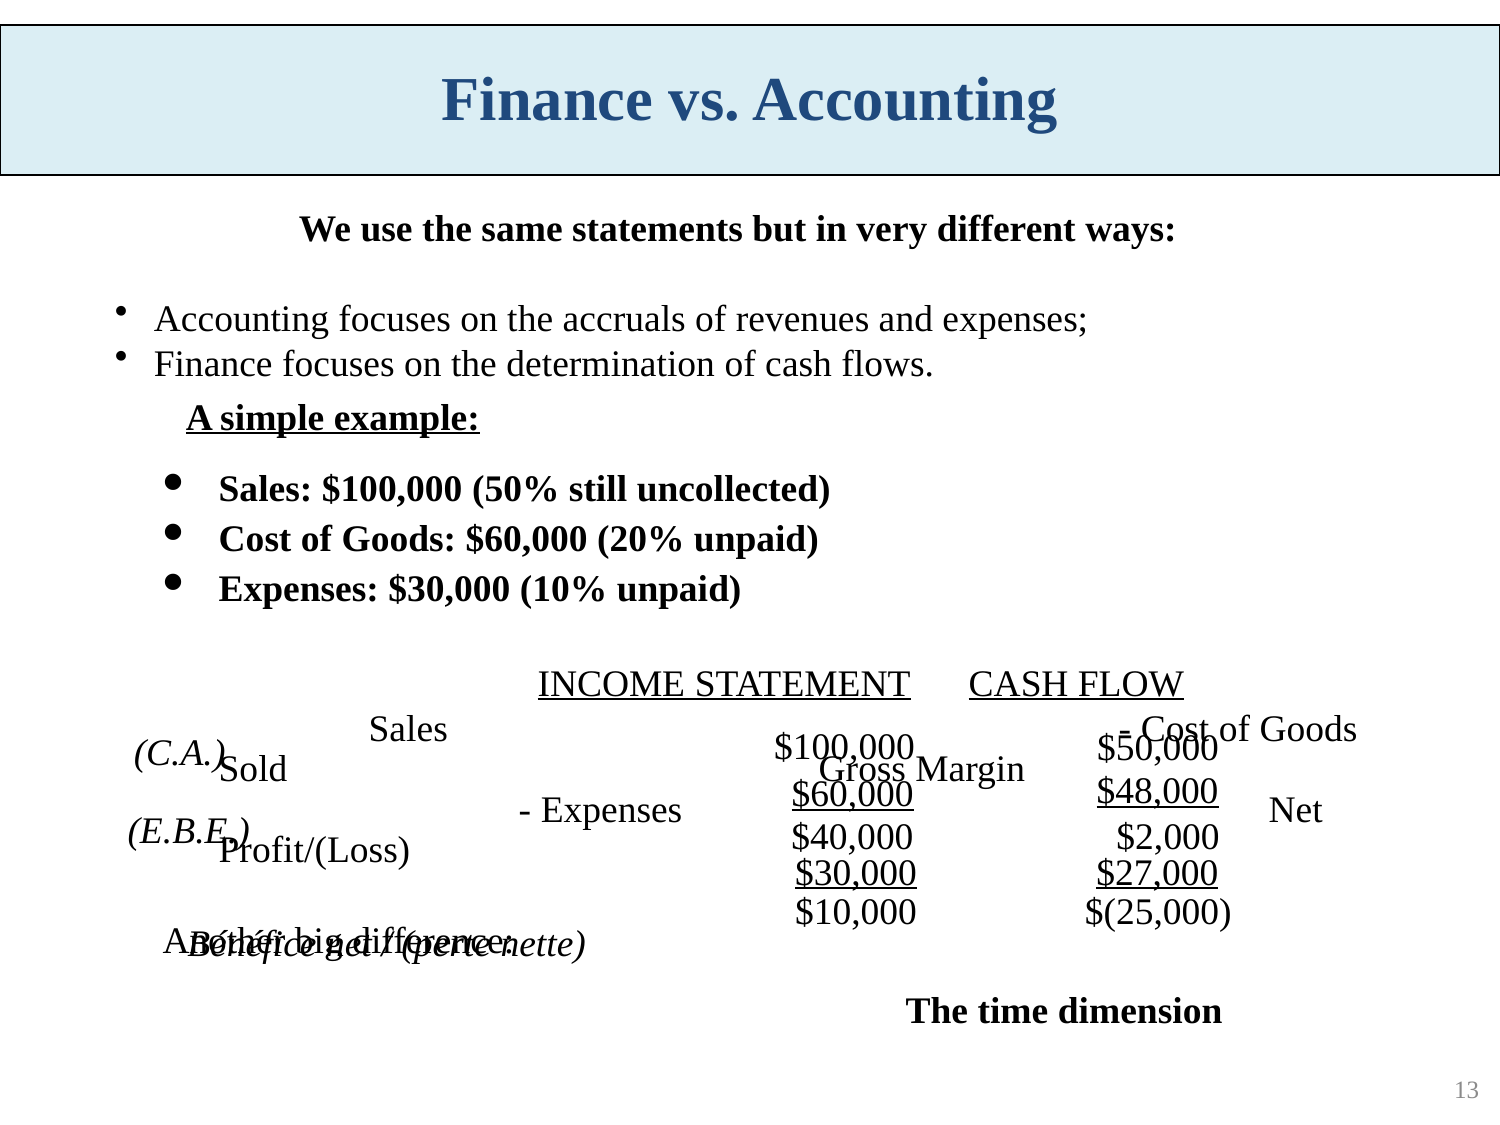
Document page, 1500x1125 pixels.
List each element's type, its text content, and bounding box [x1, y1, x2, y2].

text_box $40,000 [776, 804, 929, 865]
text_box The time dimension [890, 983, 1350, 1039]
text_box Finance vs. Accounting [0, 24, 1500, 175]
text_box A simple example: [171, 385, 1176, 446]
text_box $100,000 [759, 714, 930, 775]
text_box $10,000 [780, 879, 932, 940]
text_box (C.A.) [118, 720, 241, 780]
text_box Sales: $100,000 (50% still uncollected) Cost of Goods: $60,000 (20% unpaid) Expenses: $30,000 (10% unpaid) INCOME STATEMENT CASH FLOW Sales - Cost of Goods Sold Gross Margin - Expenses Net Profit/(Loss) Another big difference: [147, 456, 1423, 1083]
text_box Bénéfice net / (perte nette) [172, 911, 602, 971]
text_box $30,000 [780, 840, 932, 879]
text_box $50,000 [1082, 715, 1234, 759]
text_box $48,000 [1081, 759, 1234, 819]
text_box $60,000 [776, 761, 929, 804]
slide_number 13 [1144, 1058, 1495, 1119]
text_box $2,000 [1101, 804, 1235, 865]
text_box $(25,000) [1069, 879, 1247, 939]
text_box (E.B.E.) [112, 798, 265, 859]
text_box $27,000 [1081, 840, 1234, 879]
text_box We use the same statements but in very different ways: Accounting focuses on the accruals of revenues and expenses; Finance focuses on the determination of cash flows. [100, 196, 1377, 482]
